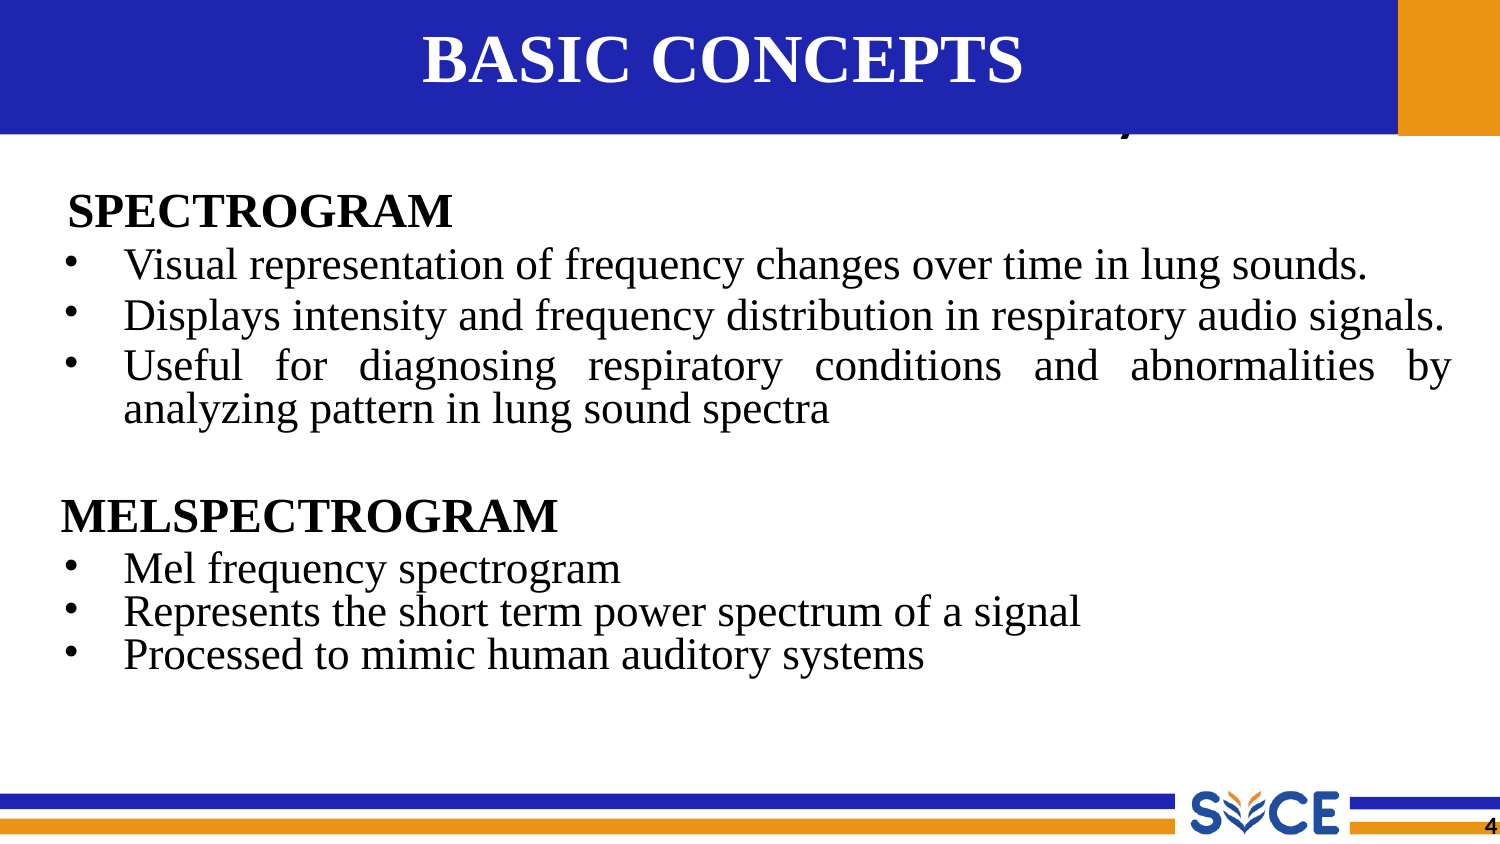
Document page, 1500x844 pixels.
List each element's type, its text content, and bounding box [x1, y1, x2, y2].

slide_number 4 [1162, 801, 1500, 844]
picture [1187, 784, 1343, 801]
title BASIC CONCEPTS [48, 1, 1399, 110]
list SPECTROGRAM Visual representation of frequency changes over time in lung sounds. Displays intensity and frequency distribution in respiratory audio signals. Useful for diagnosing respiratory conditions and abnormalities by analyzing pattern in lung sound spectra MELSPECTROGRAM Mel frequency spectrogram Represents the short term power spectrum of a signal Processed to mimic human auditory systems [33, 182, 1467, 762]
